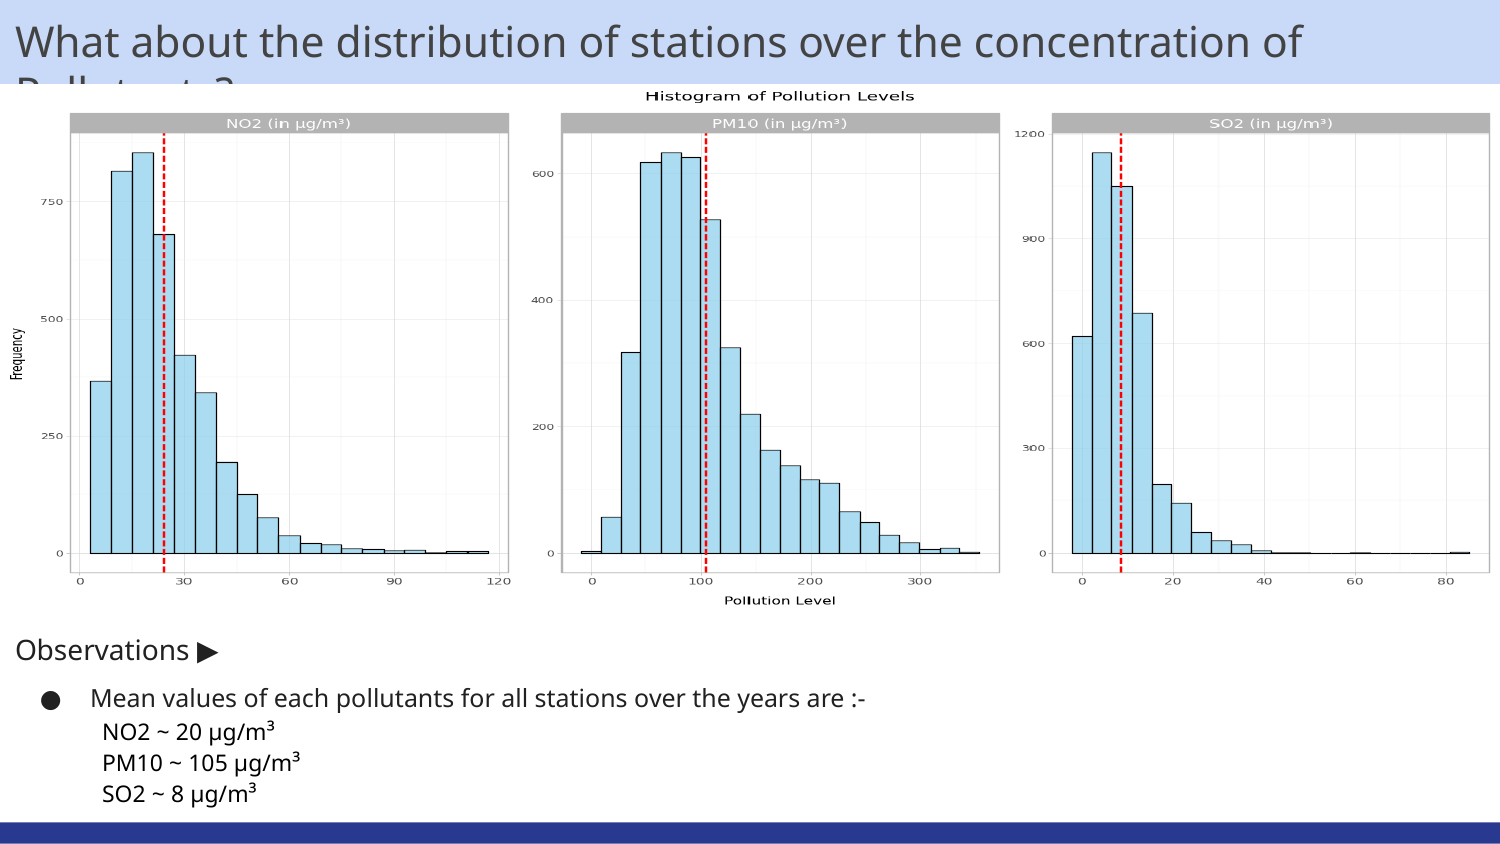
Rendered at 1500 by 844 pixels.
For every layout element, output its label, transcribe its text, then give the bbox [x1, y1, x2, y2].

text_box Observations ▶ Mean values of each pollutants for all stations over the years are :- NO2 ~ 20 μg/m³ PM10 ~ 105 μg/m³ SO2 ~ 8 μg/m³ [0, 619, 1500, 823]
title What about the distribution of stations over the concentration of Pollutants? [0, 0, 1500, 84]
picture [0, 84, 1500, 613]
